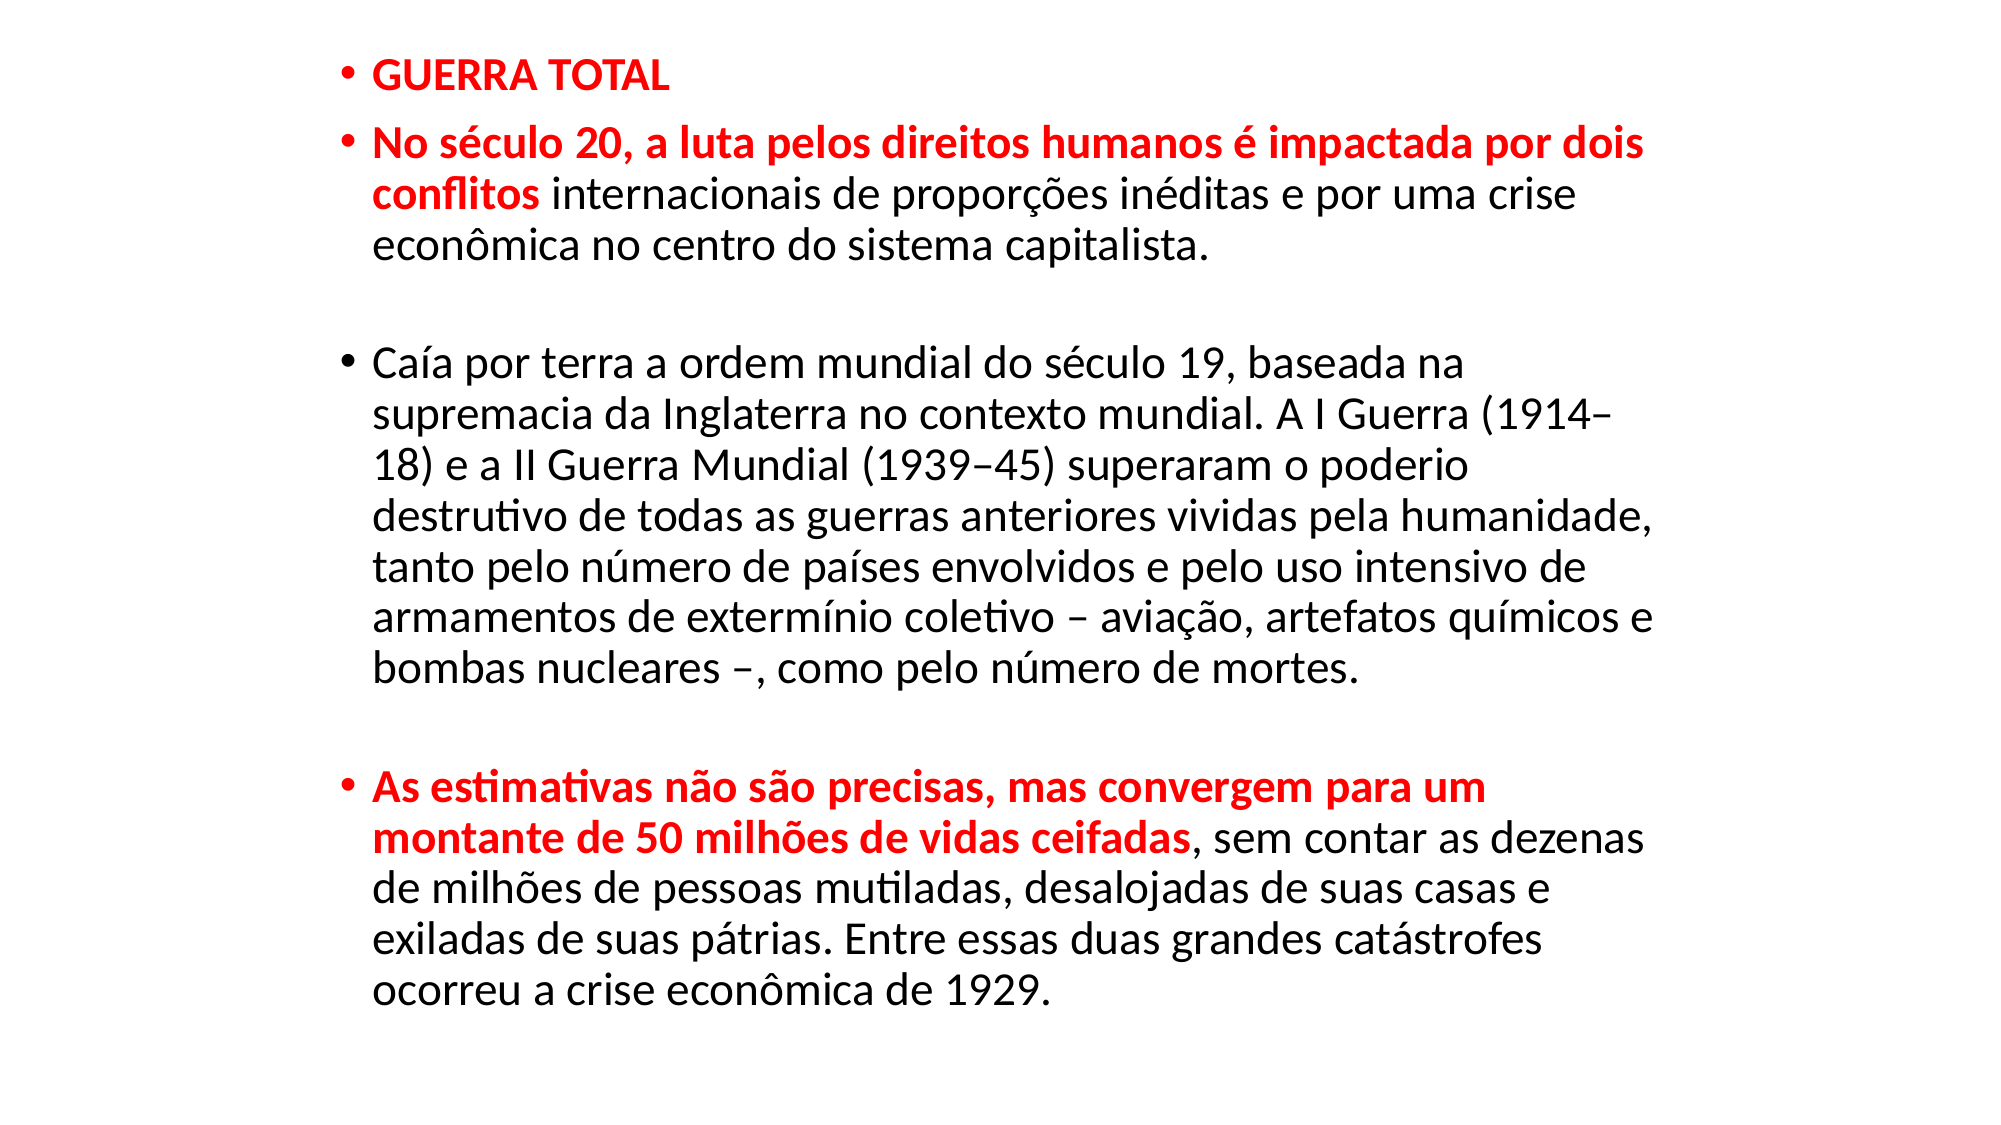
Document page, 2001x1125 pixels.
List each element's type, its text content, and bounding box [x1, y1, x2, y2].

list GUERRA TOTAL No século 20, a luta pelos direitos humanos é impactada por dois conflitos internacionais de proporções inéditas e por uma crise econômica no centro do sistema capitalista. Caía por terra a ordem mundial do século 19, baseada na supremacia da Inglaterra no contexto mundial. A I Guerra (1914–18) e a II Guerra Mundial (1939–45) superaram o poderio destrutivo de todas as guerras anteriores vividas pela humanidade, tanto pelo número de países envolvidos e pelo uso intensivo de armamentos de extermínio coletivo – aviação, artefatos químicos e bombas nucleares –, como pelo número de mortes. As estimativas não são precisas, mas convergem para um montante de 50 milhões de vidas ceifadas, sem contar as dezenas de milhões de pessoas mutiladas, desalojadas de suas casas e exiladas de suas pátrias. Entre essas duas grandes catástrofes ocorreu a crise econômica de 1929. [324, 42, 1675, 1083]
